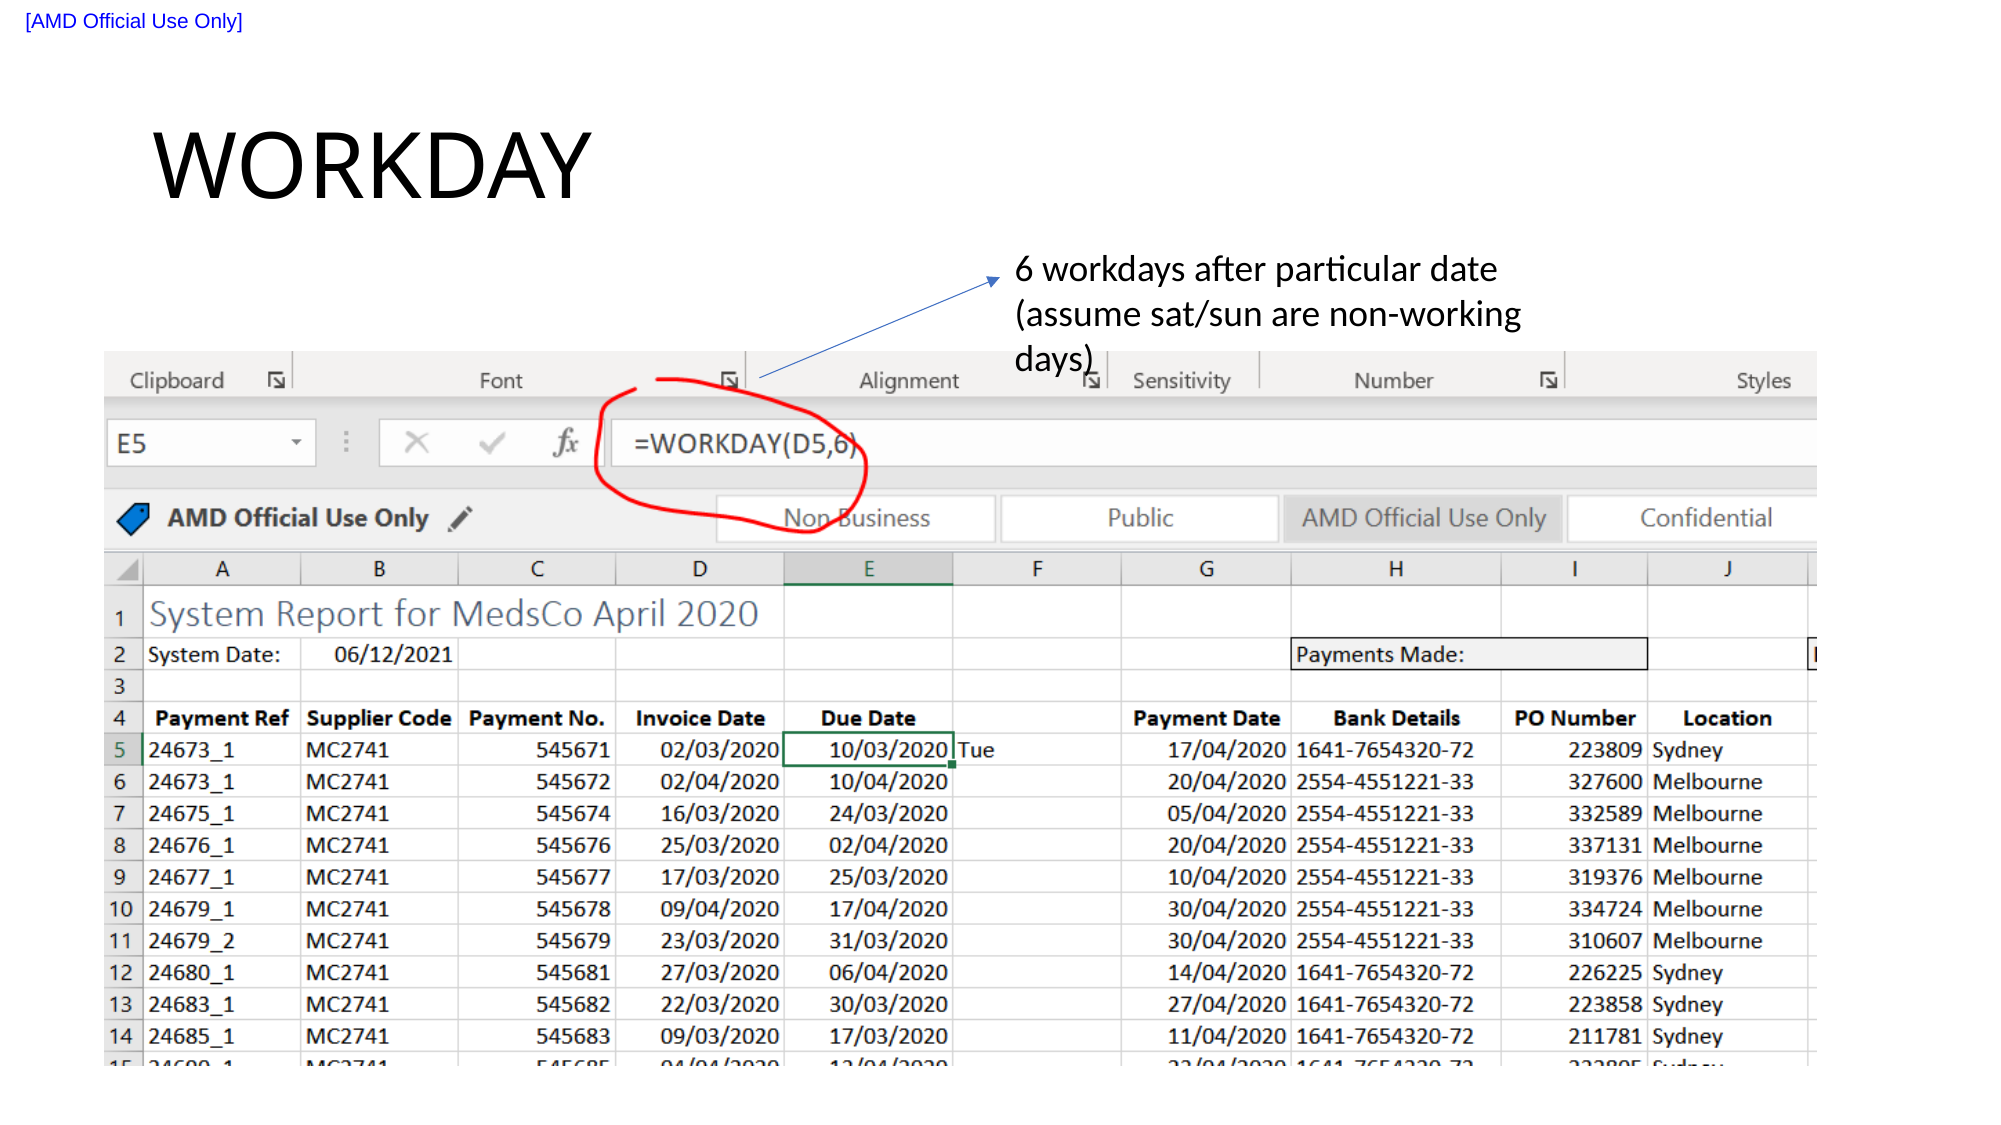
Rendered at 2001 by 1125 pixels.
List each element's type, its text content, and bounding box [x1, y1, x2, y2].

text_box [759, 277, 1001, 378]
title WORKDAY [137, 59, 1863, 278]
text_box 6 workdays after particular date (assume sat/sun are non-working days) [999, 236, 1540, 351]
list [104, 351, 1817, 1066]
